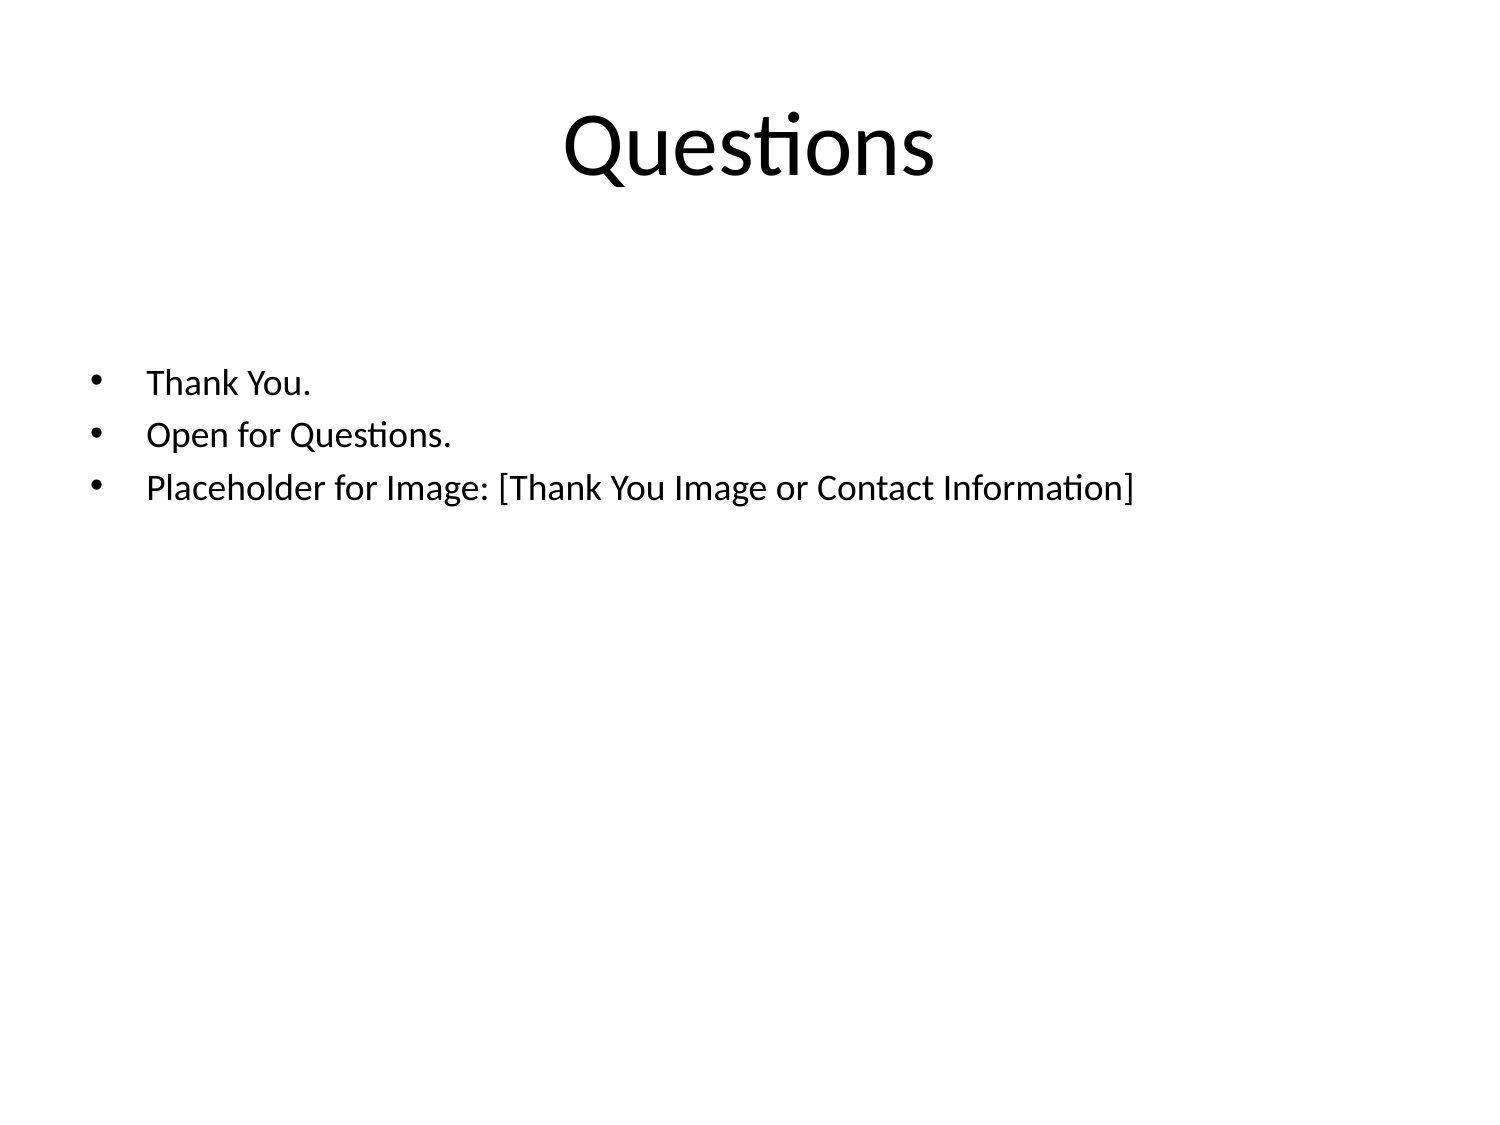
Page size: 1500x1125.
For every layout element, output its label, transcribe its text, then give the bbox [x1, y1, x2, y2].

title Questions [75, 45, 1425, 233]
list Thank You. Open for Questions. Placeholder for Image: [Thank You Image or Contact Information] [75, 262, 1425, 1005]
